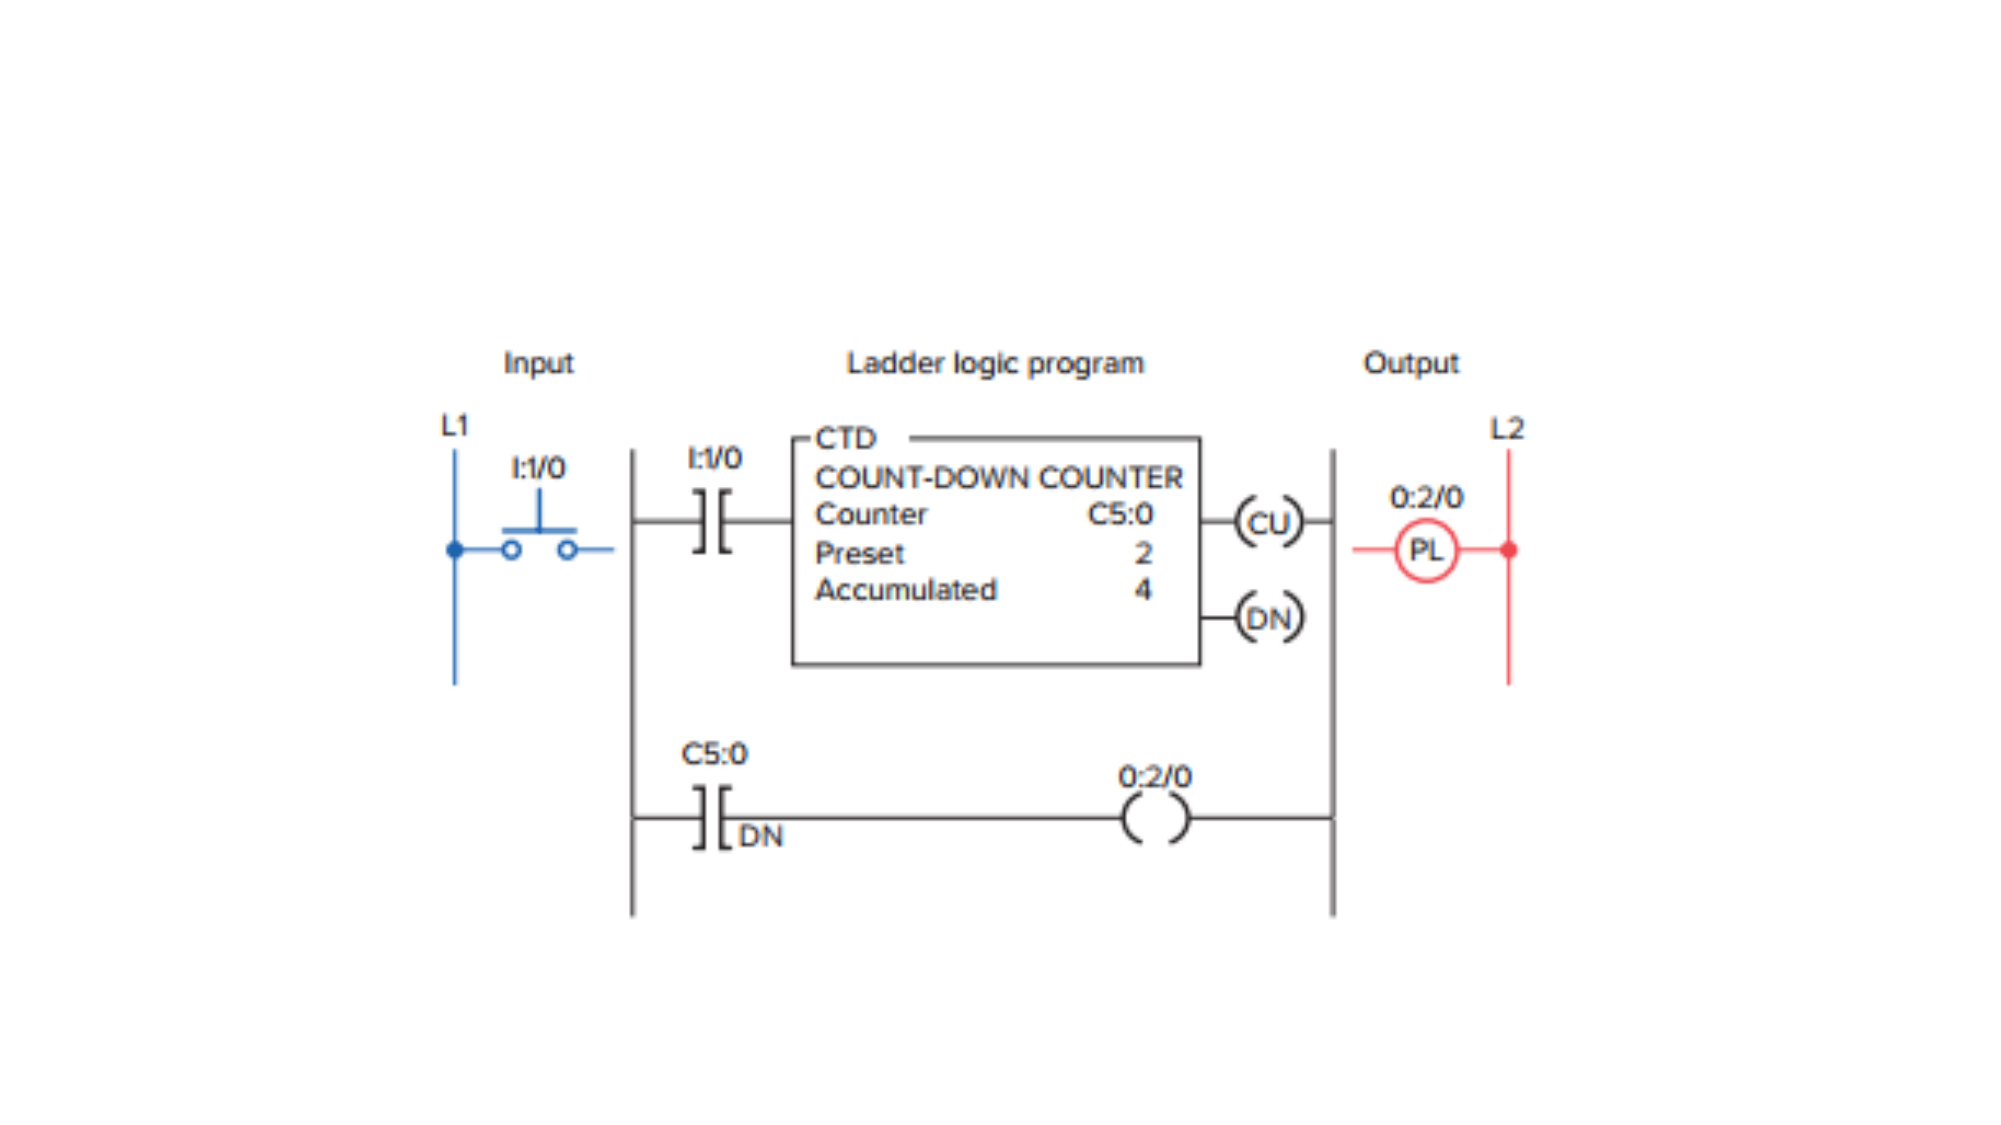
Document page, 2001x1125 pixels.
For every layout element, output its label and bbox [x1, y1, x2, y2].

list [385, 302, 1554, 933]
